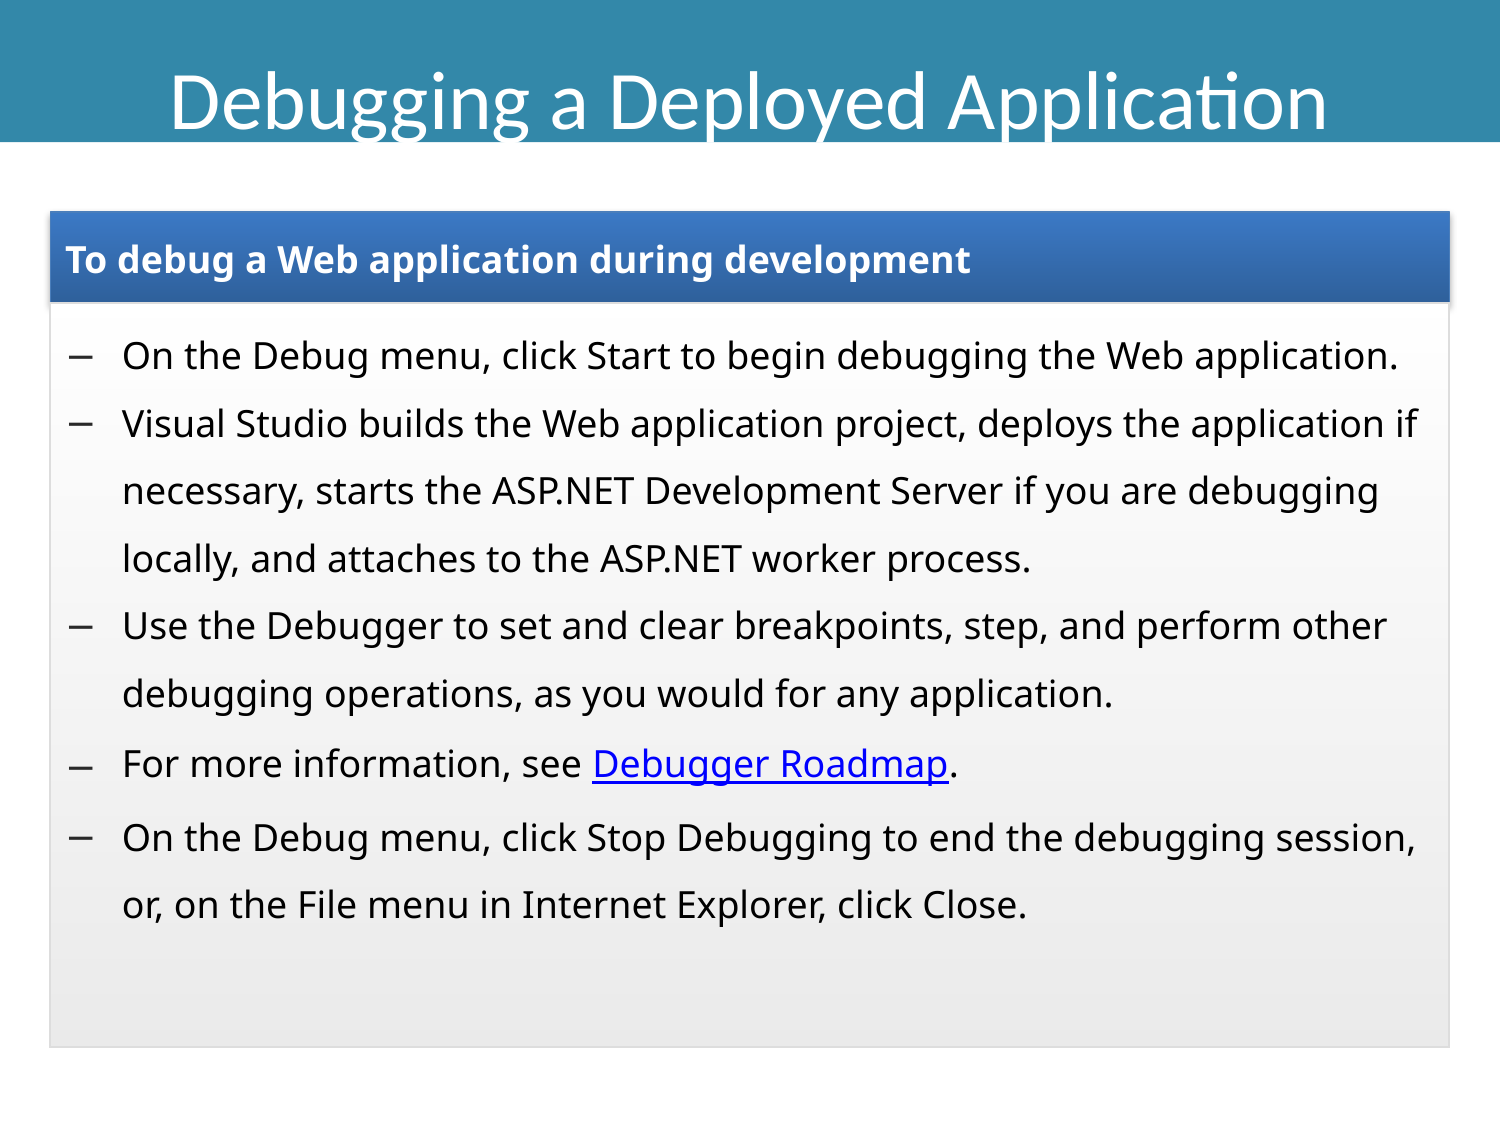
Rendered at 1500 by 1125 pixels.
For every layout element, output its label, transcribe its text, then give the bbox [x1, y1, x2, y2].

text_box To debug a Web application during development [50, 211, 1450, 302]
title Debugging a Deployed Application [0, 0, 1500, 143]
text_box On the Debug menu, click Start to begin debugging the Web application. Visual Studio builds the Web application project, deploys the application if necessary, starts the ASP.NET Development Server if you are debugging locally, and attaches to the ASP.NET worker process. Use the Debugger to set and clear breakpoints, step, and perform other debugging operations, as you would for any application. For more information, see Debugger Roadmap. On the Debug menu, click Stop Debugging to end the debugging session, or, on the File menu in Internet Explorer, click Close. [50, 302, 1450, 1048]
